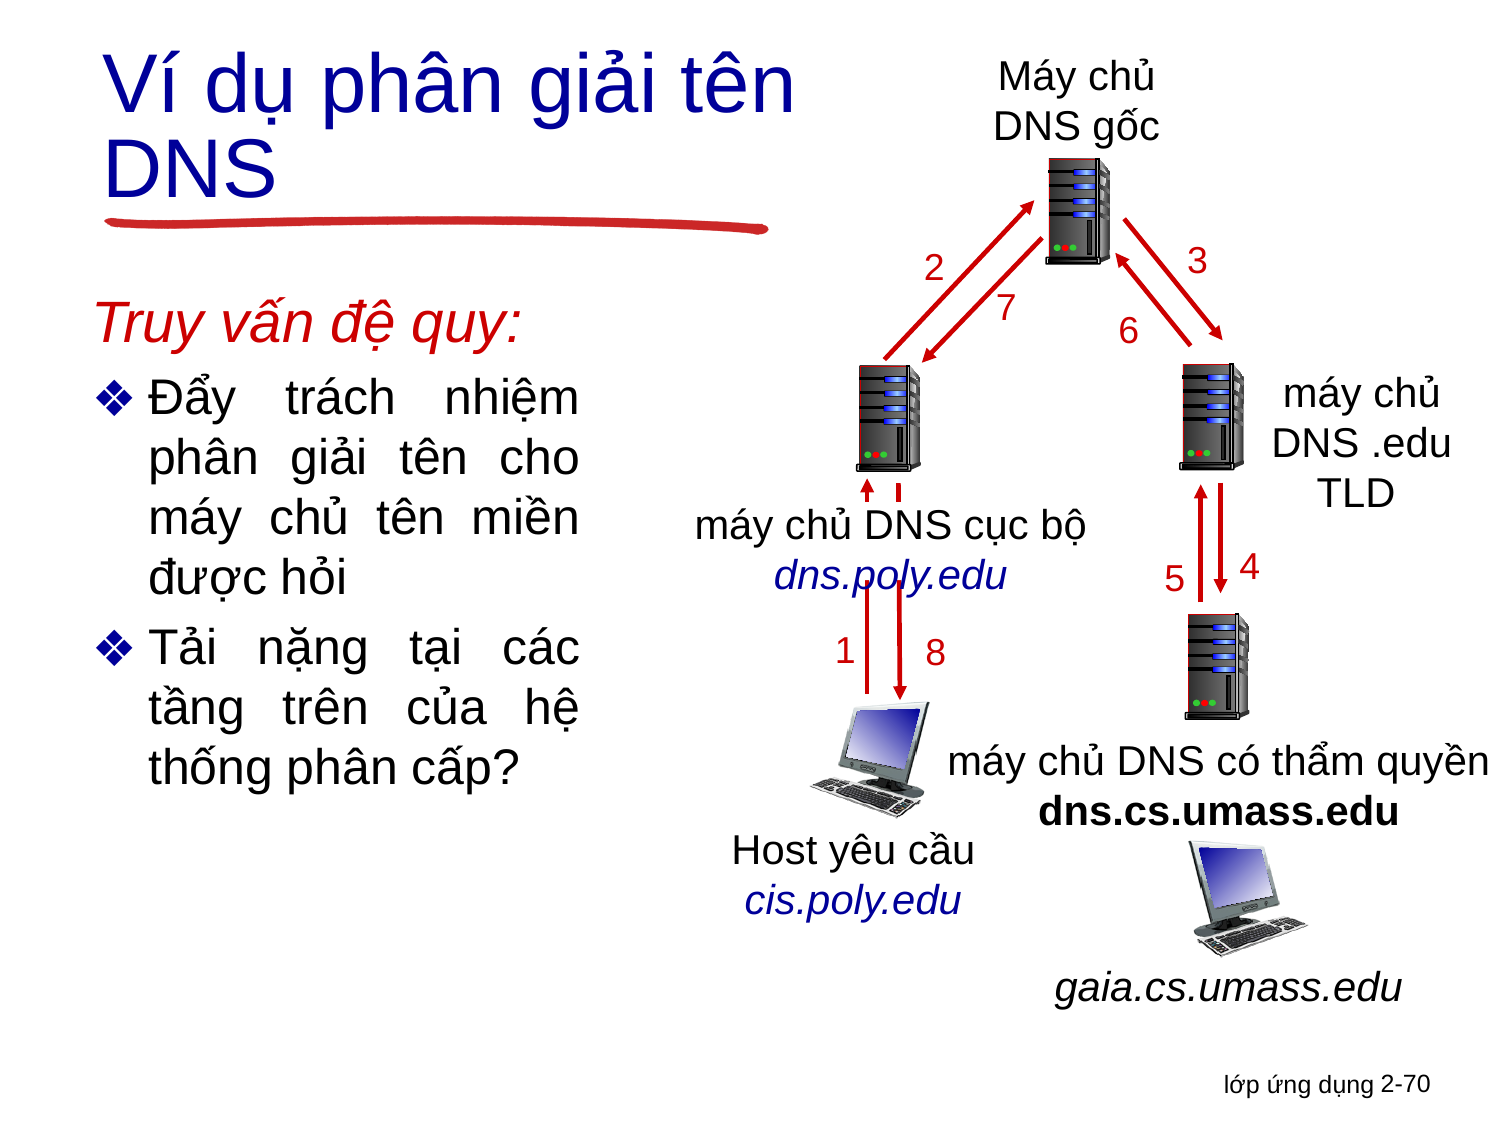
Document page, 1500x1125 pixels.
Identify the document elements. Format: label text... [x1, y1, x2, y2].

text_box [1115, 252, 1120, 346]
text_box Truy vấn đệ quy: Đẩy trách nhiệm phân giải tên cho máy chủ tên miền được hỏi Tải nặng tại các tầng trên của hệ thống phân cấp? [76, 276, 596, 657]
text_box 6 [1103, 298, 1155, 359]
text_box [1185, 613, 1250, 720]
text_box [856, 365, 922, 472]
text_box 1 [819, 618, 862, 679]
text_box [884, 199, 1035, 360]
text_box gaia.cs.umass.edu [1038, 952, 1420, 1018]
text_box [677, 489, 1104, 607]
text_box máy chủ DNS có thẩm quyền dns.cs.umass.edu [930, 726, 1500, 842]
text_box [1045, 158, 1111, 265]
text_box Host yêu cầu cis.poly.edu [715, 815, 992, 931]
text_box 5 [1149, 546, 1200, 607]
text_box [781, 696, 934, 828]
text_box 8 [910, 620, 962, 681]
text_box máy chủ DNS .edu TLD [1253, 357, 1471, 523]
text_box lớp ứng dụng [914, 1060, 1390, 1108]
picture [101, 210, 777, 240]
text_box Máy chủ DNS gốc [941, 41, 1212, 157]
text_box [1185, 834, 1338, 966]
text_box 2-‹#› [1365, 1060, 1477, 1106]
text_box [1179, 363, 1245, 470]
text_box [1123, 218, 1223, 341]
text_box 4 [1224, 534, 1276, 595]
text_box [921, 237, 1043, 363]
text_box Ví dụ phân giải tên DNS [87, 35, 893, 224]
